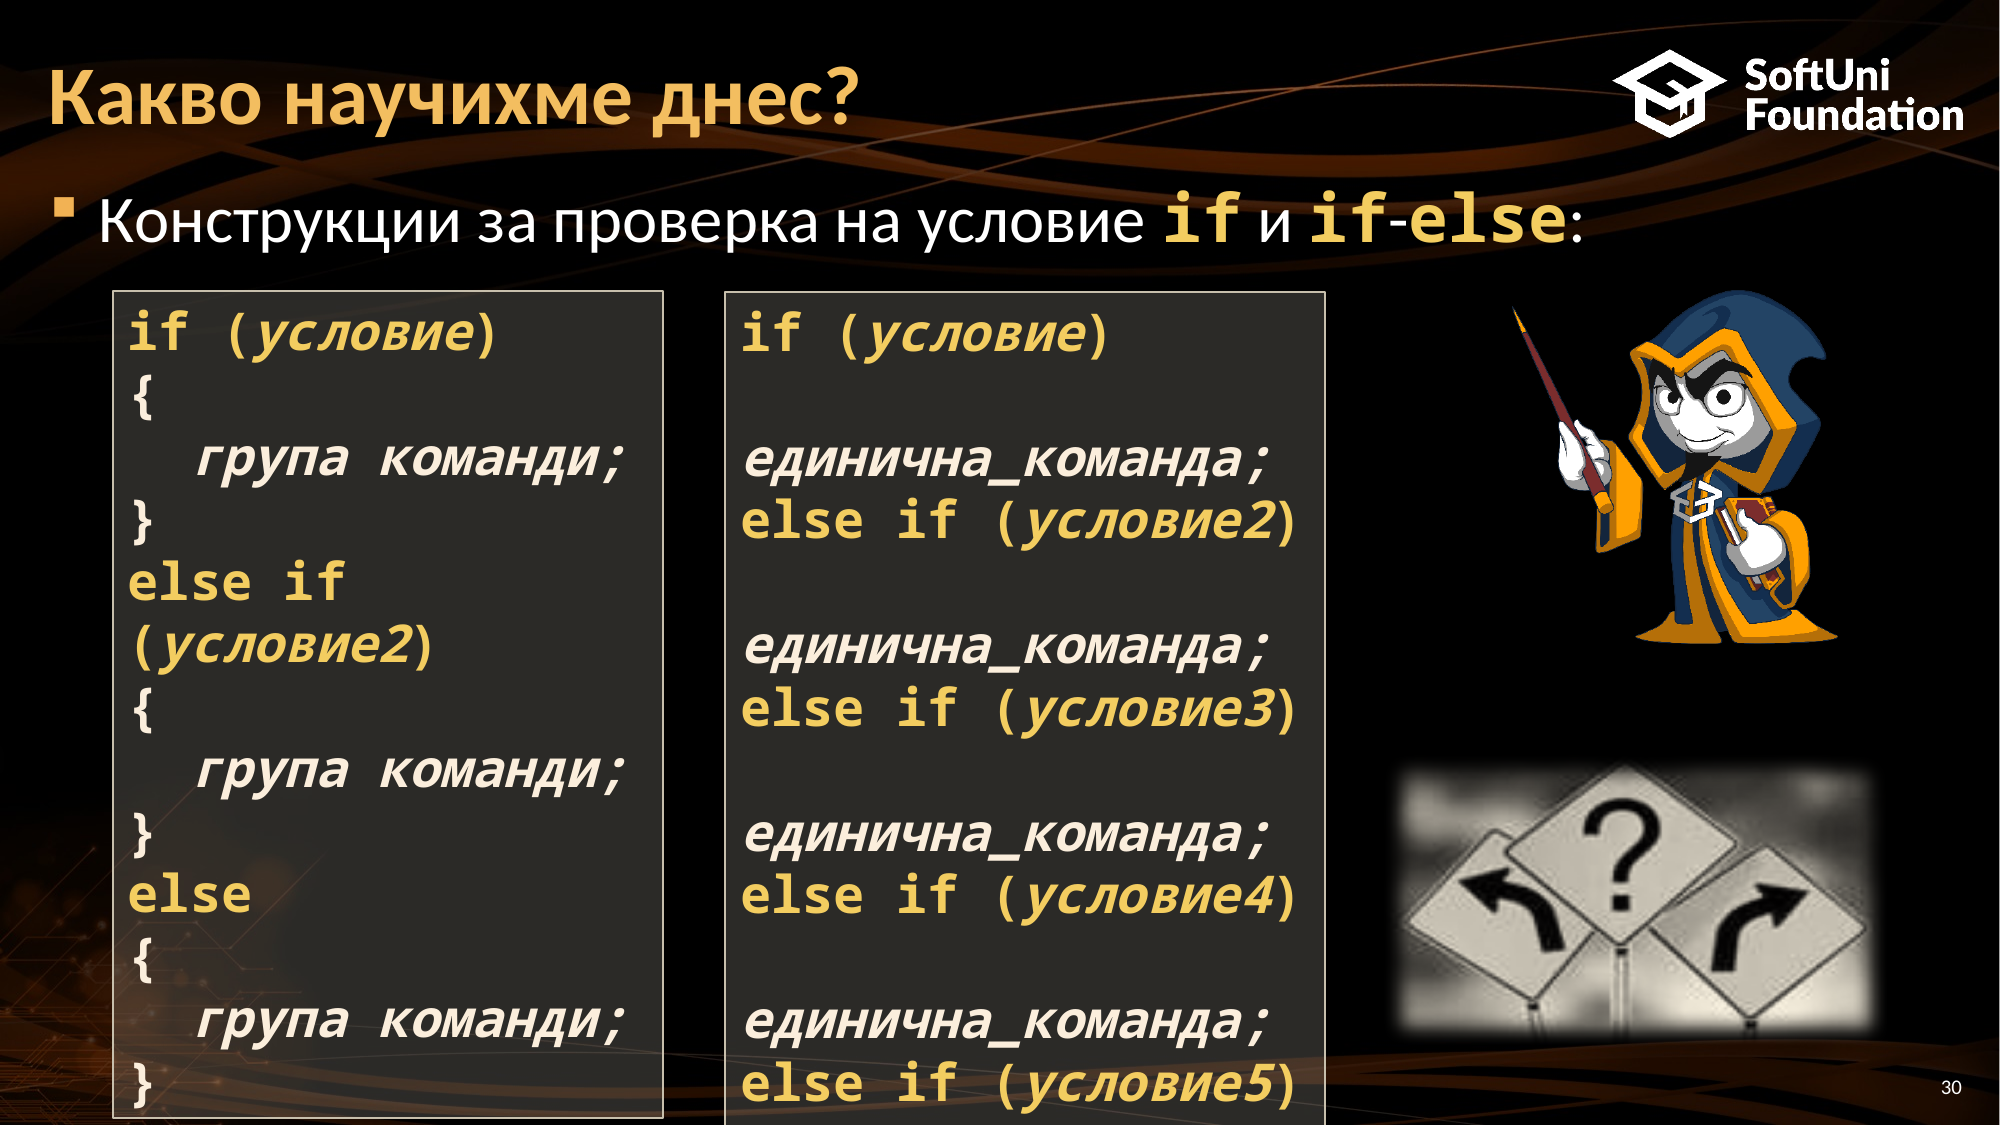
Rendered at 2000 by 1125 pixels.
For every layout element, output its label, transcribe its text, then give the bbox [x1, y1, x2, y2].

text_box if (условие) { група команди; } else if (условие2) { група команди; } else { група команди; } [112, 290, 663, 1118]
picture [0, 0, 2000, 1125]
text_box if (условие) единична_команда; else if (условие2) единична_команда; else if (условие3) единична_команда; else if (условие4) единична_команда; else if (условие5) единична_команда; else единична_команда; [725, 291, 1325, 1125]
title Какво научихме днес? [30, 6, 1602, 189]
picture [1382, 753, 1889, 1046]
picture [1499, 258, 1870, 659]
list Конструкции за проверка на условие if и if-else: [31, 166, 1968, 1080]
slide_number 30 [1897, 1080, 1968, 1103]
